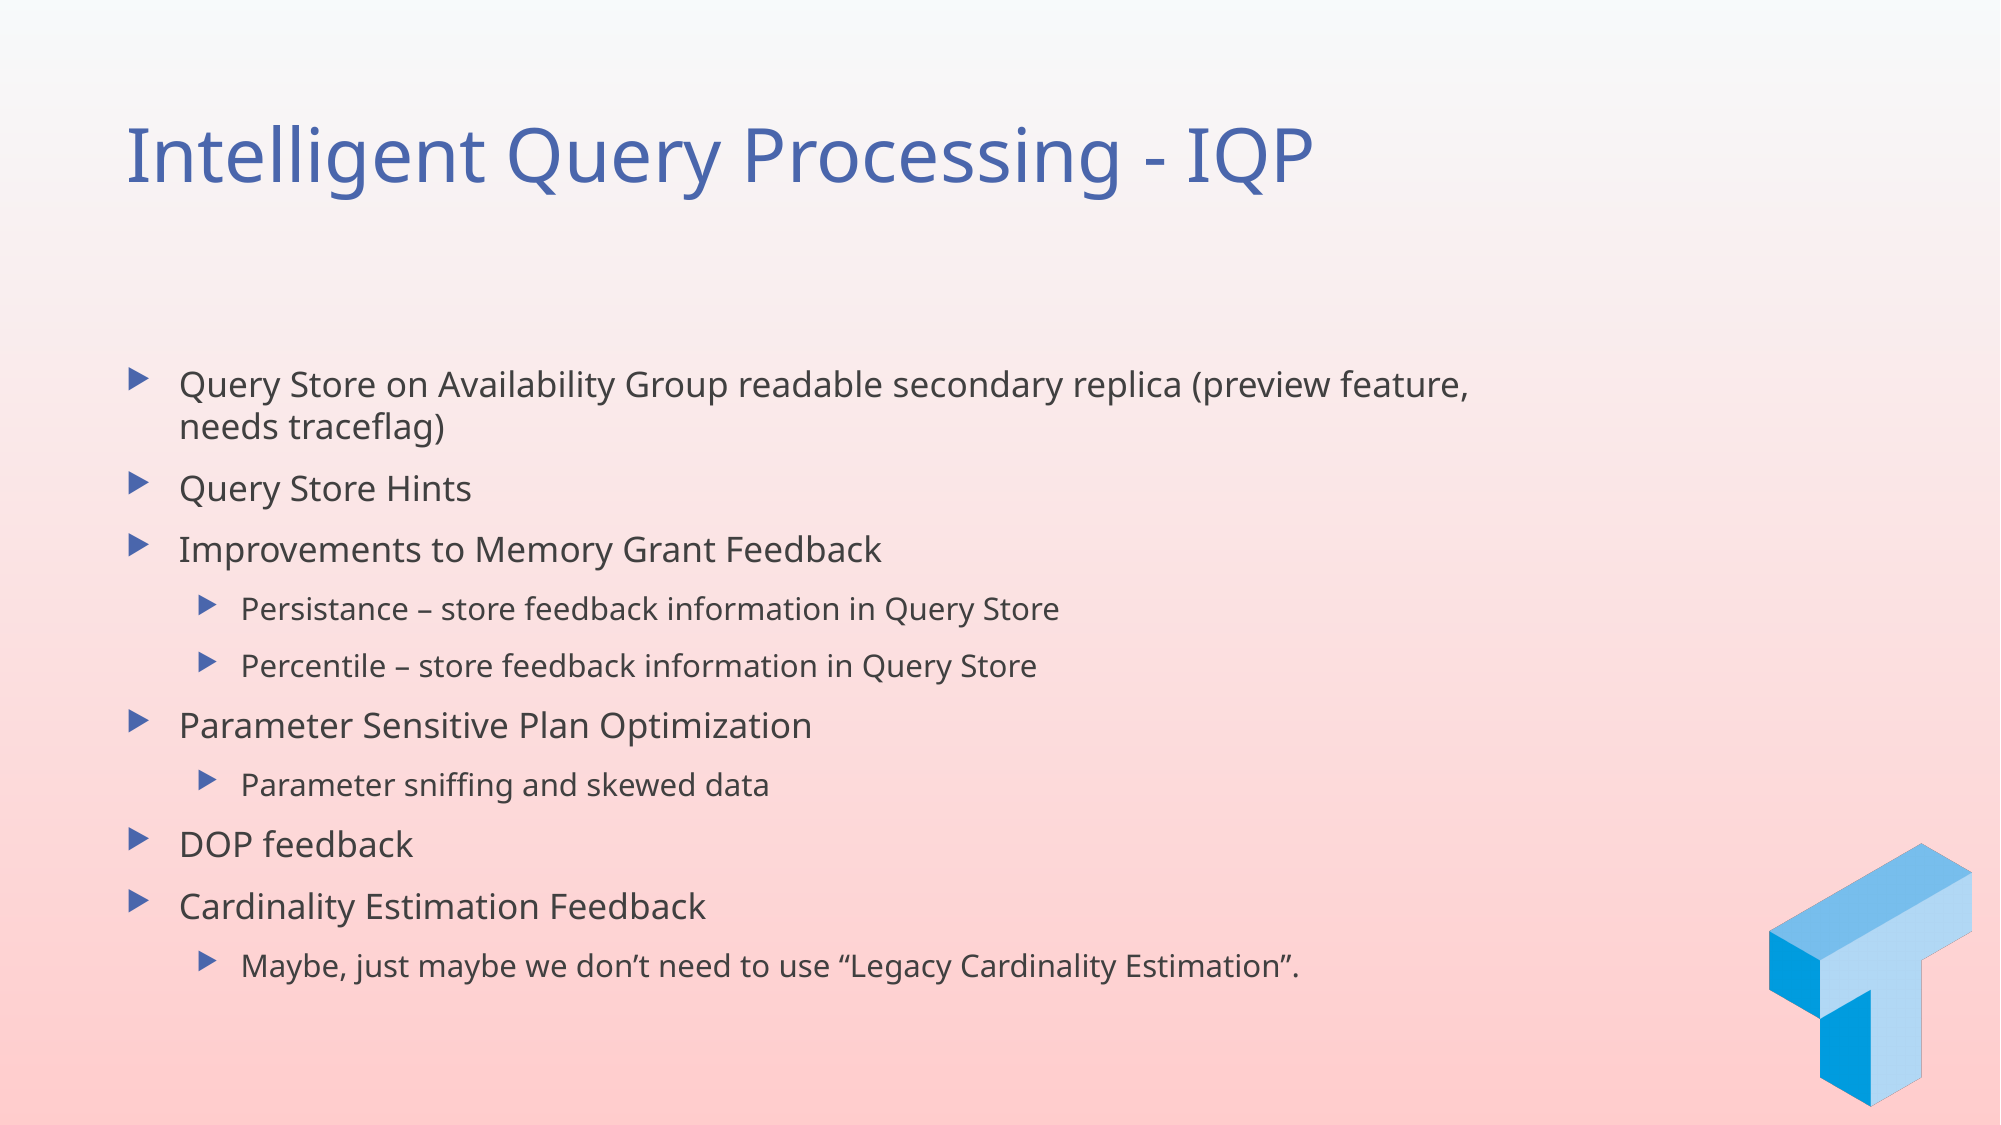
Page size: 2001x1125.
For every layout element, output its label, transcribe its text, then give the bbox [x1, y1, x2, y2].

picture [1744, 818, 2001, 1122]
title Intelligent Query Processing - IQP [111, 99, 1522, 317]
list Query Store on Availability Group readable secondary replica (preview feature, needs traceflag) Query Store Hints Improvements to Memory Grant Feedback Persistance – store feedback information in Query Store Percentile – store feedback information in Query Store Parameter Sensitive Plan Optimization Parameter sniffing and skewed data DOP feedback Cardinality Estimation Feedback Maybe, just maybe we don’t need to use “Legacy Cardinality Estimation”. [111, 354, 1522, 992]
